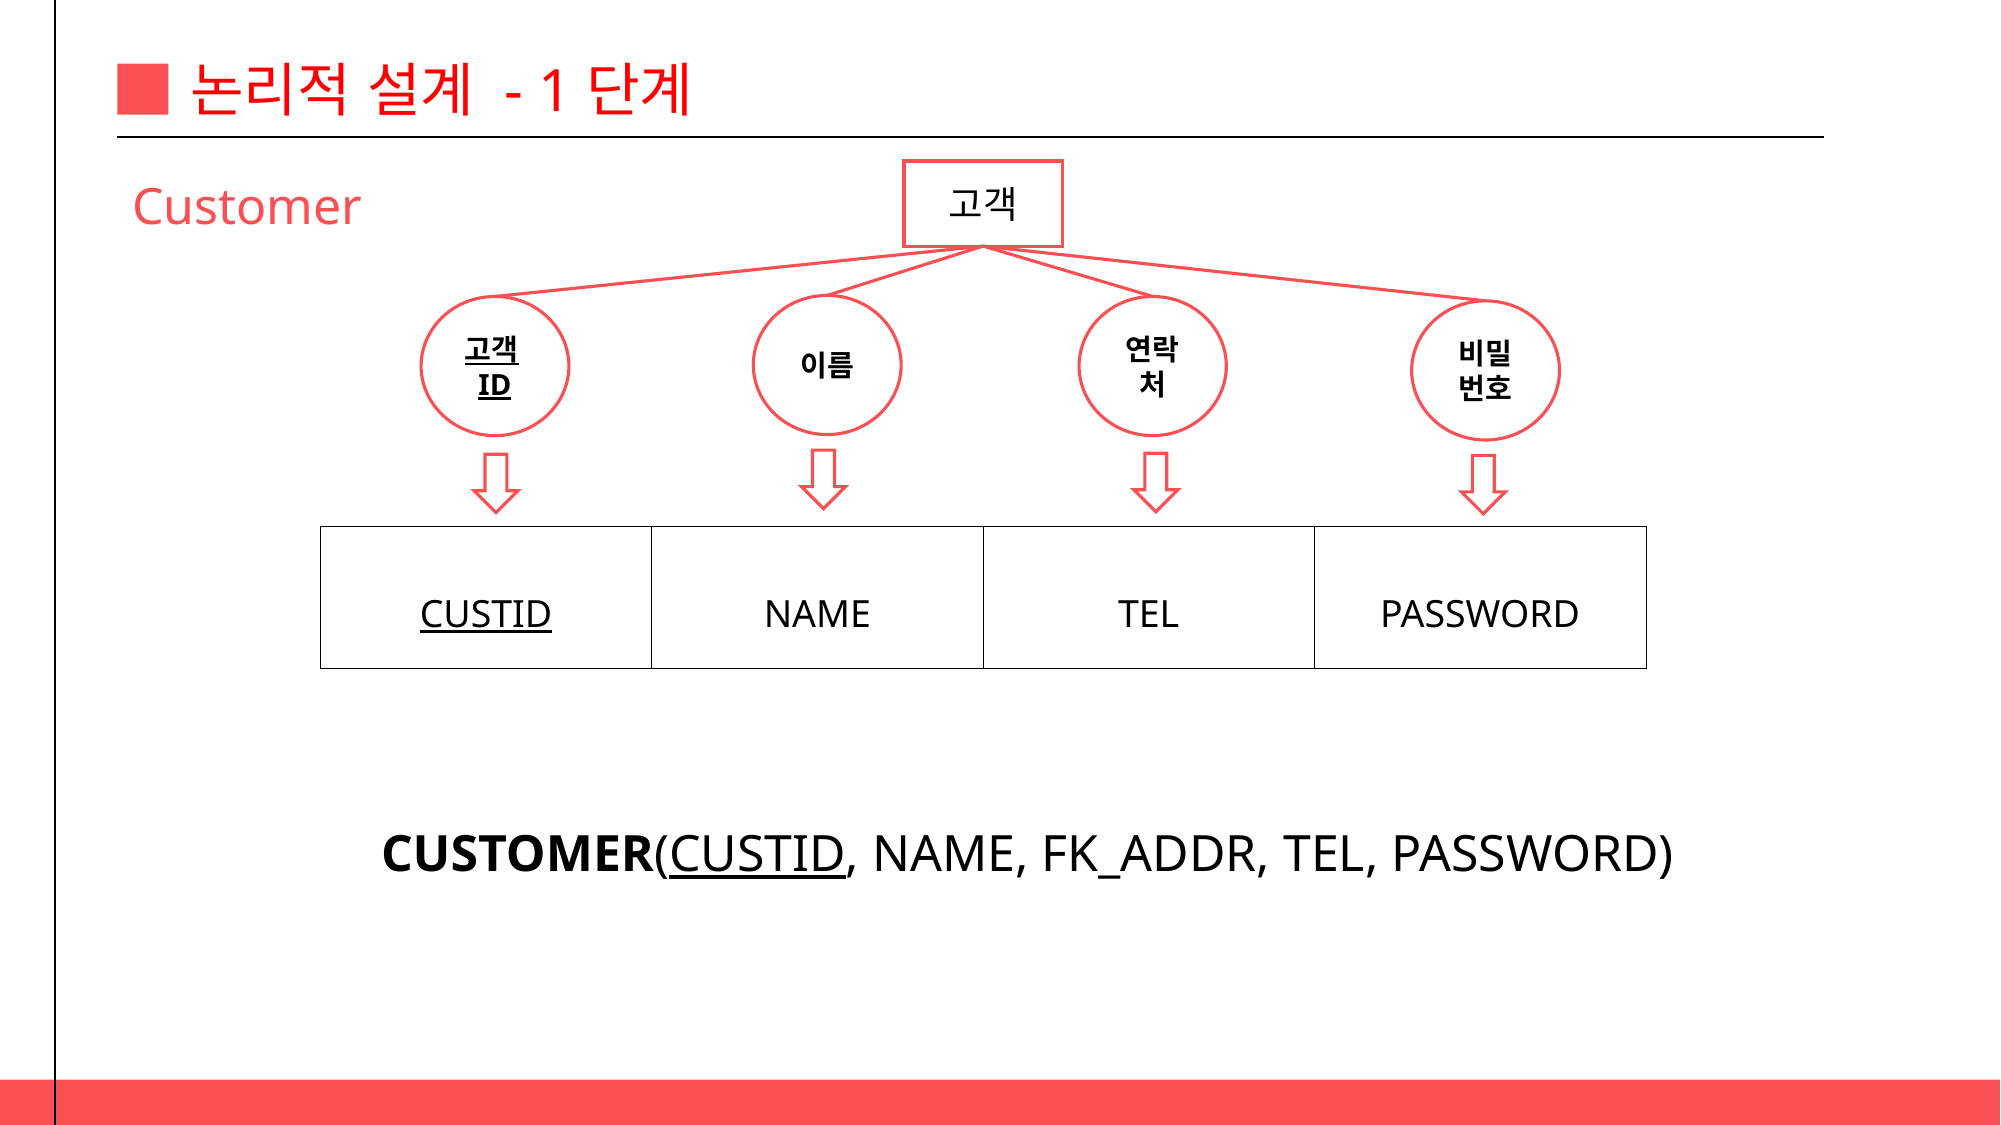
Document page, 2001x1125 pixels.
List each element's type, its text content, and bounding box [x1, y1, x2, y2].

text_box [0, 1079, 54, 1125]
text_box [116, 63, 169, 116]
text_box 고객ID [420, 295, 570, 437]
table_header NAME [652, 527, 983, 668]
table_header CUSTID [321, 527, 651, 668]
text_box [983, 246, 1486, 301]
text_box 논리적 설계 - 1단계 [175, 46, 810, 131]
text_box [494, 246, 983, 297]
text_box 비밀번호 [1410, 299, 1561, 442]
text_box [56, 1079, 2000, 1125]
table_header TEL [984, 527, 1314, 668]
text_box [471, 453, 521, 515]
table_header PASSWORD [1315, 527, 1646, 668]
text_box [1458, 454, 1508, 516]
text_box 연락처 [1078, 301, 1228, 437]
text_box [799, 449, 848, 511]
text_box 이름 [752, 297, 903, 436]
text_box CUSTOMER(CUSTID, NAME, FK_ADDR, TEL, PASSWORD) [366, 805, 1689, 890]
text_box [1131, 452, 1181, 514]
text_box Customer [117, 167, 649, 293]
text_box 고객 [903, 160, 1063, 246]
